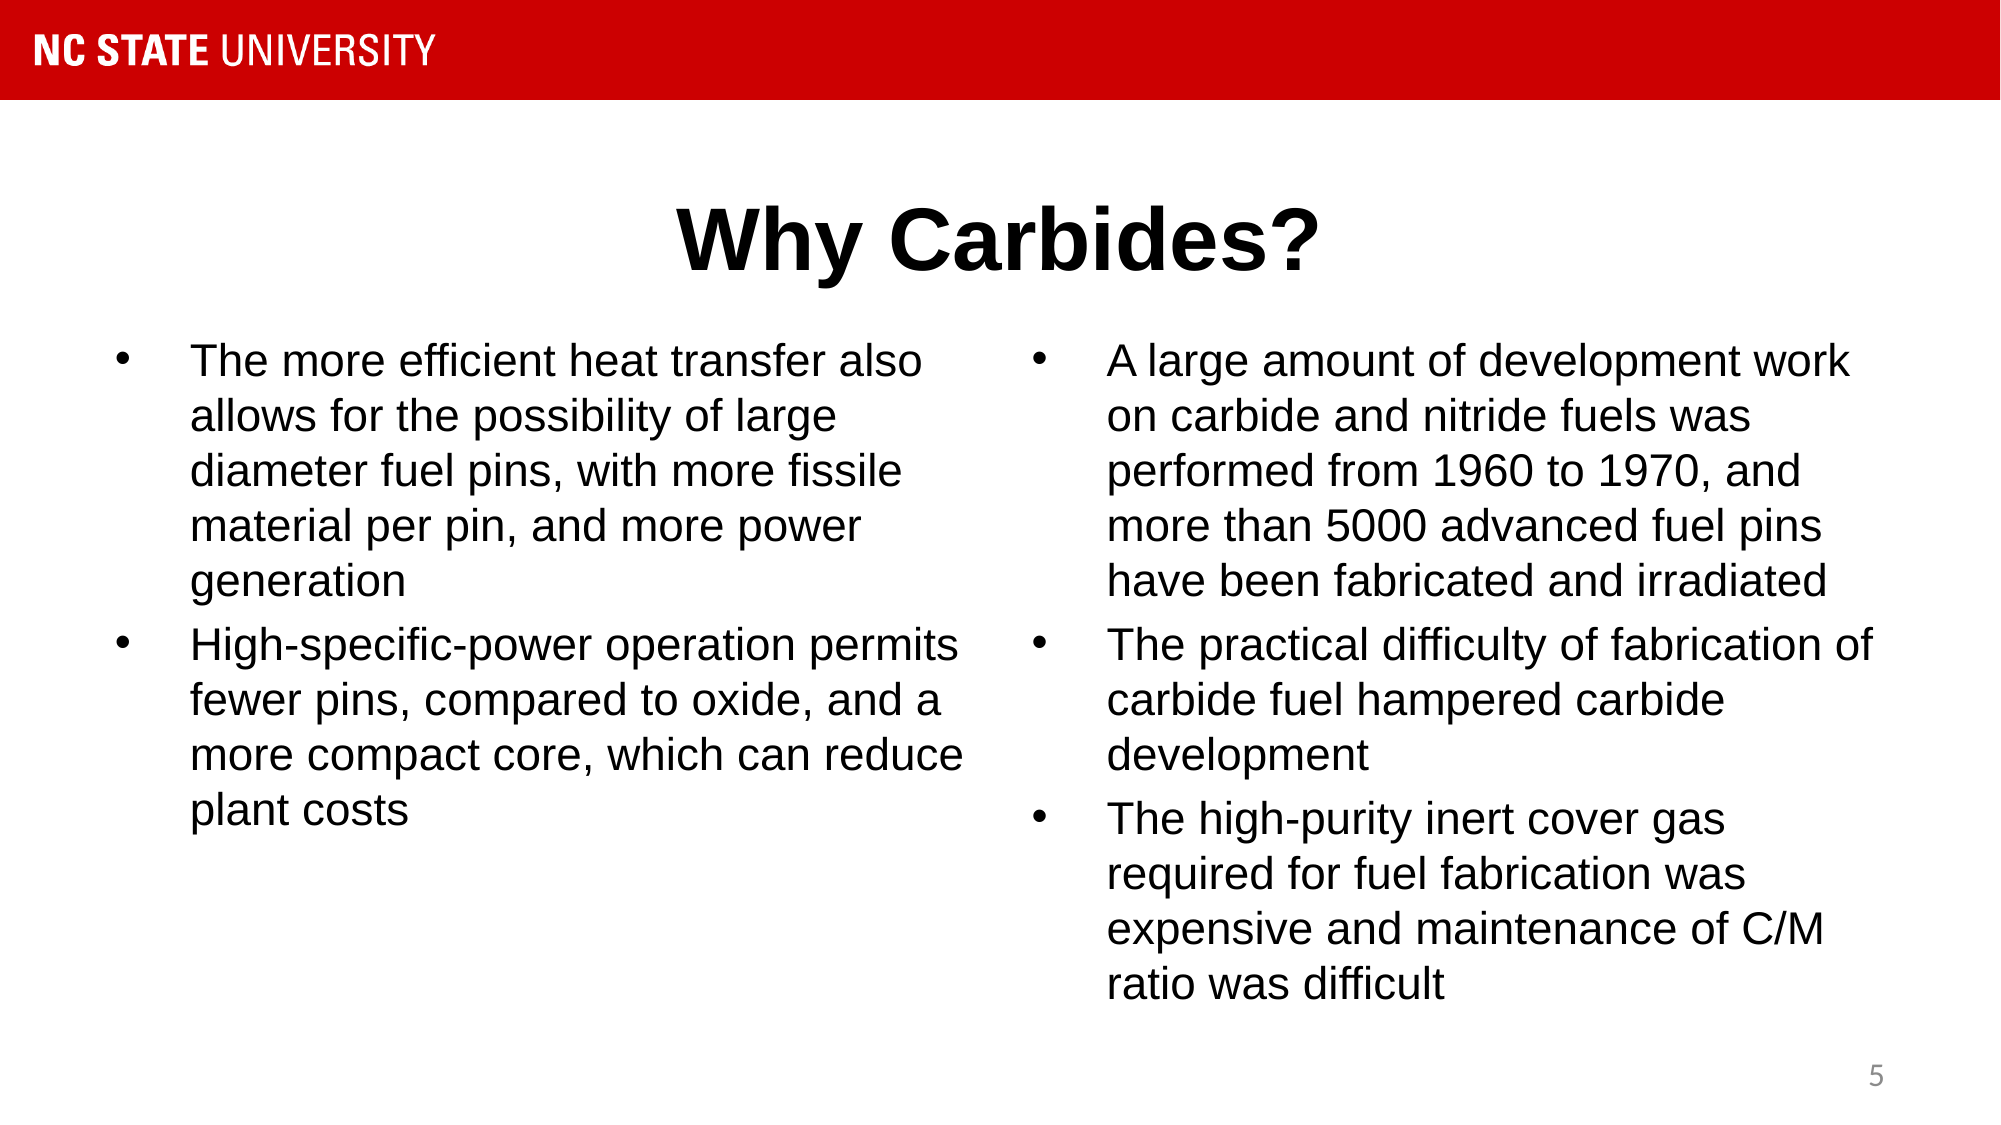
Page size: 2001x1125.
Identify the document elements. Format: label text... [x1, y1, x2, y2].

picture [0, 0, 2001, 100]
title Why Carbides? [99, 147, 1900, 323]
slide_number 5 [1433, 1042, 1900, 1103]
list A large amount of development work on carbide and nitride fuels was performed from 1960 to 1970, and more than 5000 advanced fuel pins have been fabricated and irradiated The practical difficulty of fabrication of carbide fuel hampered carbide development The high-purity inert cover gas required for fuel fabrication was expensive and maintenance of C/M ratio was difficult [1016, 322, 1900, 1005]
list The more efficient heat transfer also allows for the possibility of large diameter fuel pins, with more fissile material per pin, and more power generation High-specific-power operation permits fewer pins, compared to oxide, and a more compact core, which can reduce plant costs [99, 322, 984, 1005]
